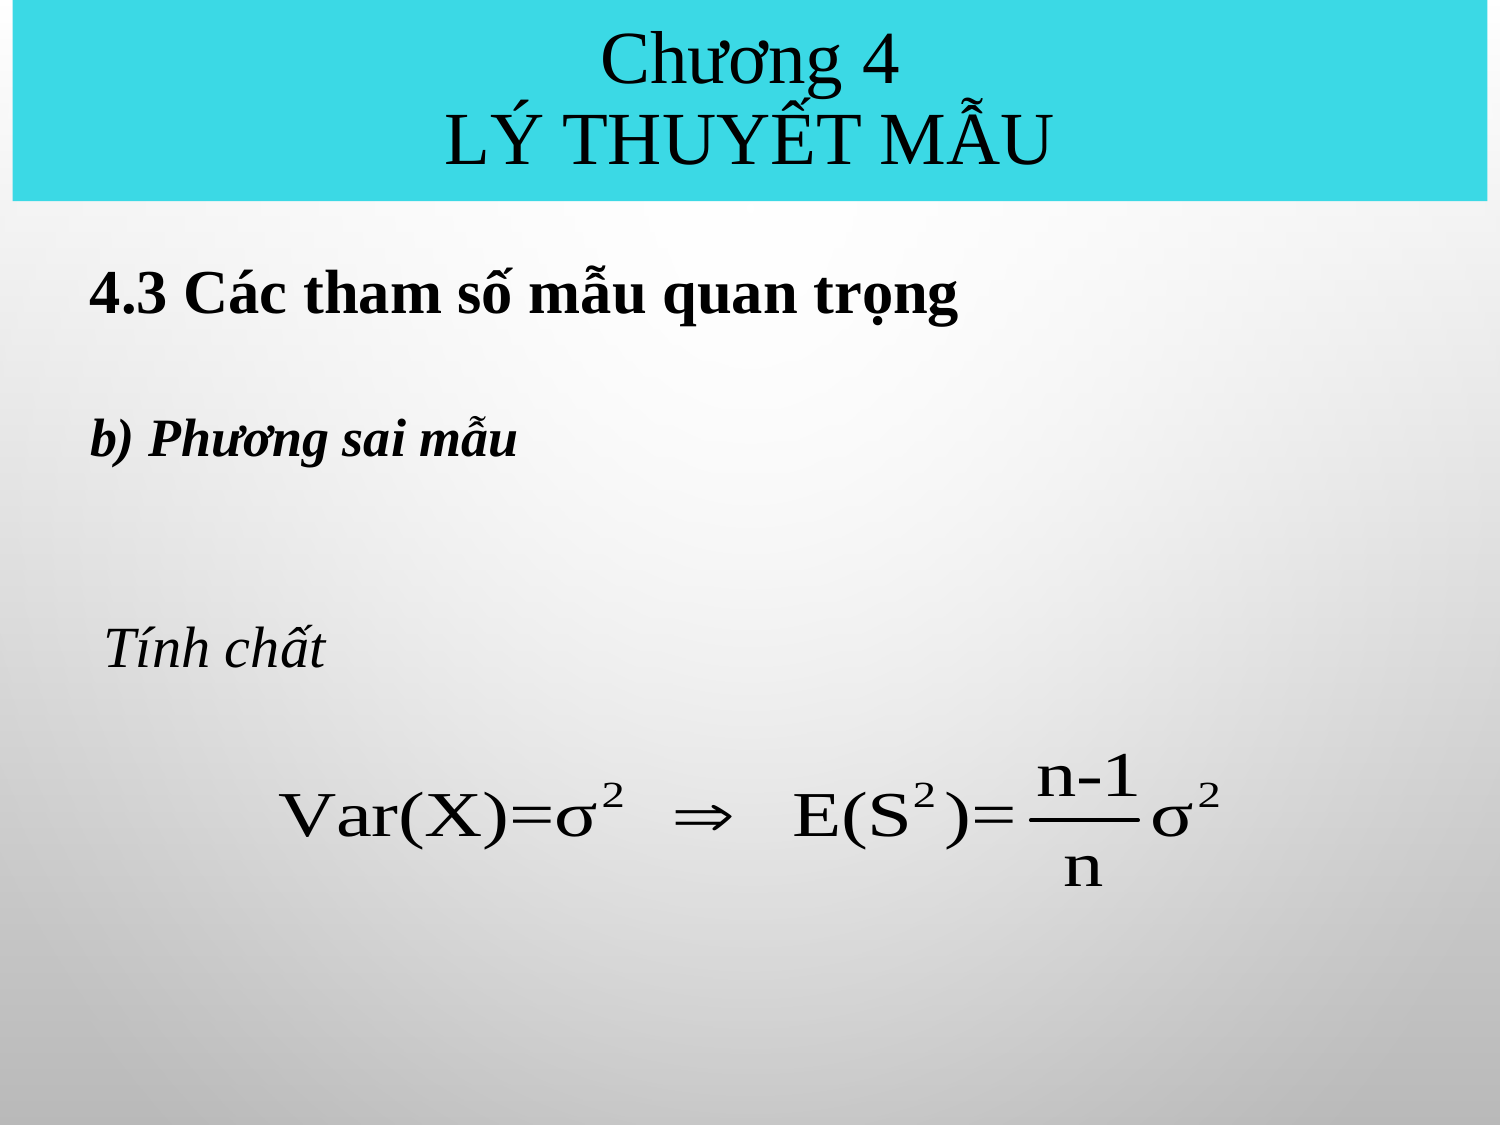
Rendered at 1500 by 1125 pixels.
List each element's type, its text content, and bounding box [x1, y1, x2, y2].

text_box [265, 734, 1234, 901]
picture [0, 0, 1500, 1125]
text_box Tính chất [88, 601, 341, 687]
list b) Phương sai mẫu [75, 362, 1138, 475]
title Chương 4 Lý thuyết mẫu [12, 0, 1488, 202]
text_box 4.3 Các tham số mẫu quan trọng [0, 206, 1213, 334]
